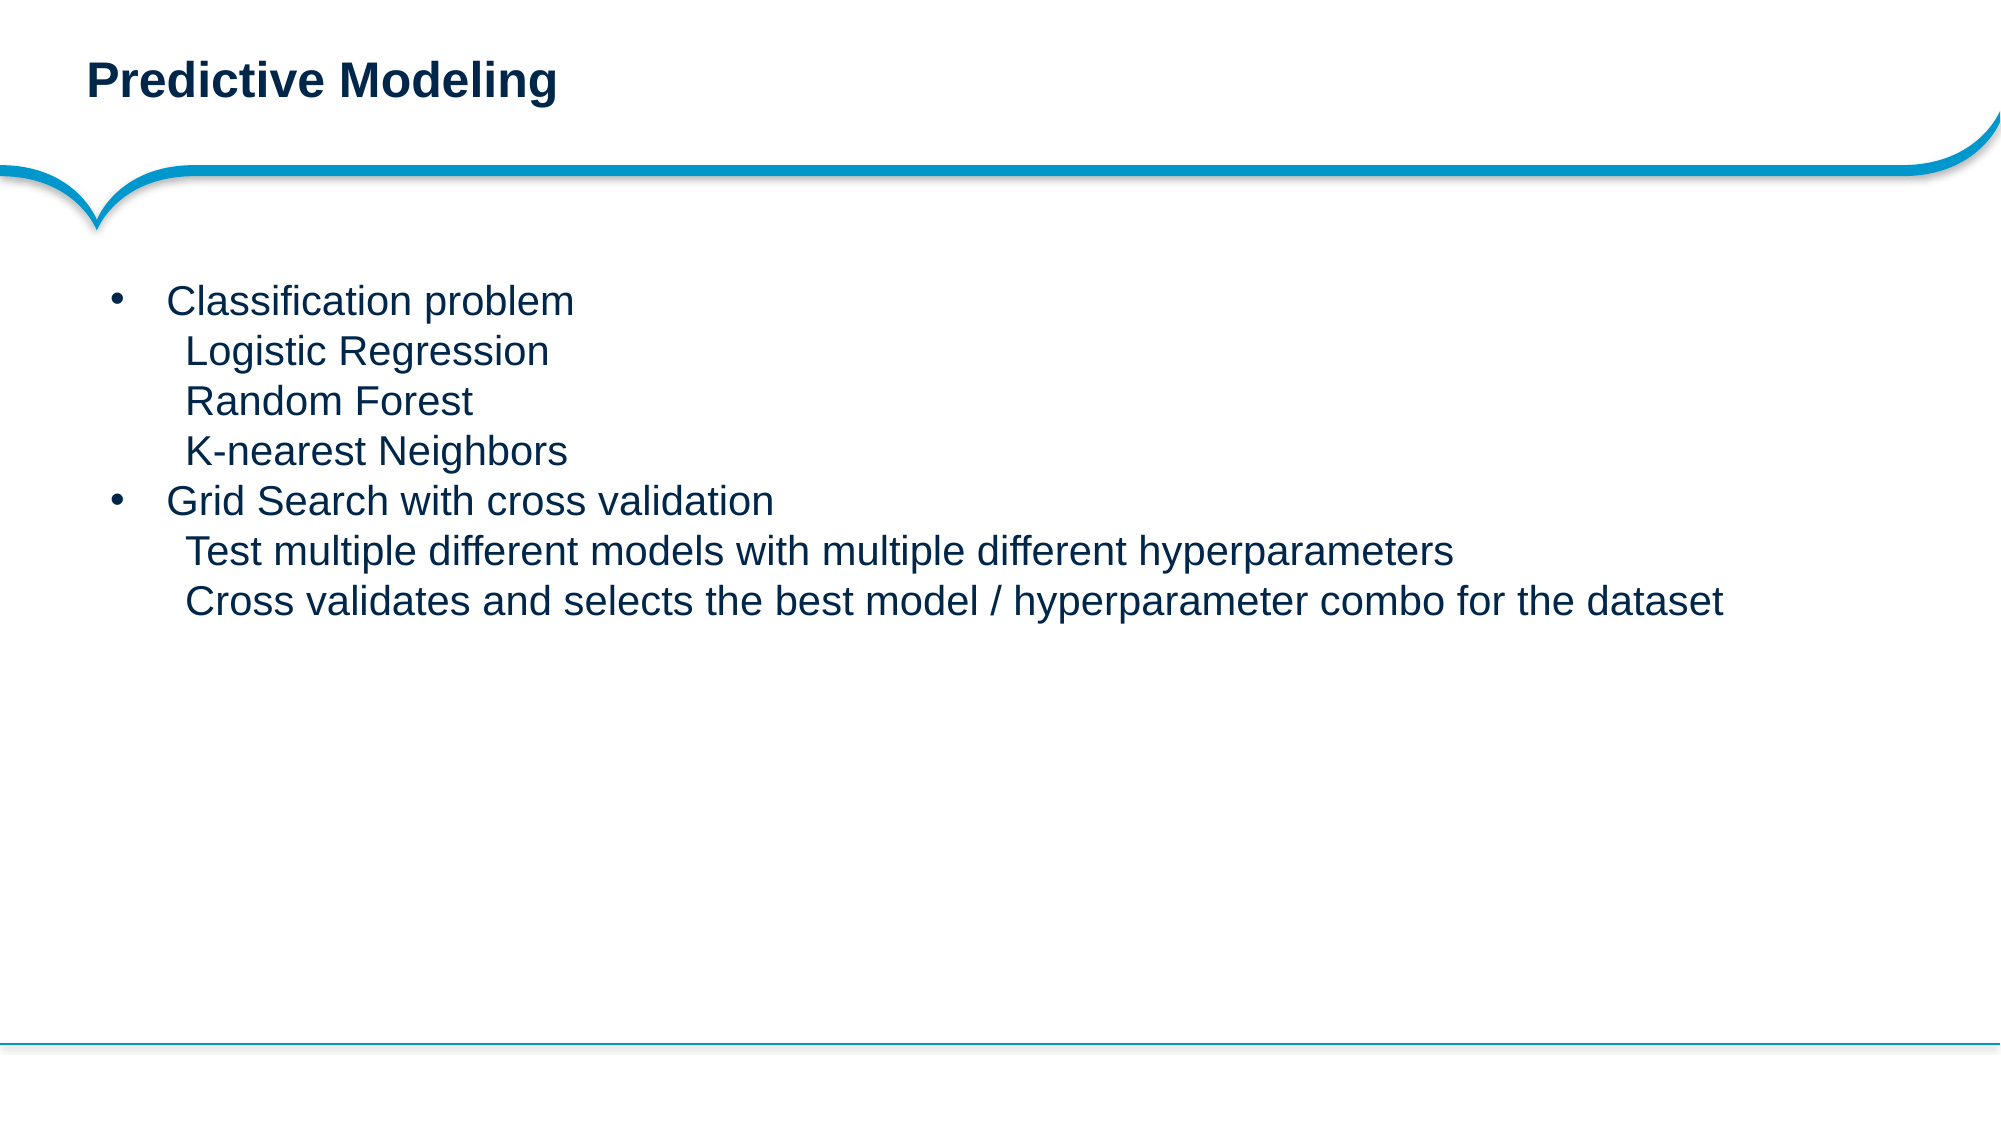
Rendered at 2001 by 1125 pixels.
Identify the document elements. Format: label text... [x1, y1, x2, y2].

title Predictive Modeling [37, 0, 615, 165]
text_box Classification problem Logistic Regression Random Forest K-nearest Neighbors Grid Search with cross validation Test multiple different models with multiple different hyperparameters Cross validates and selects the best model / hyperparameter combo for the dataset [95, 266, 1905, 632]
